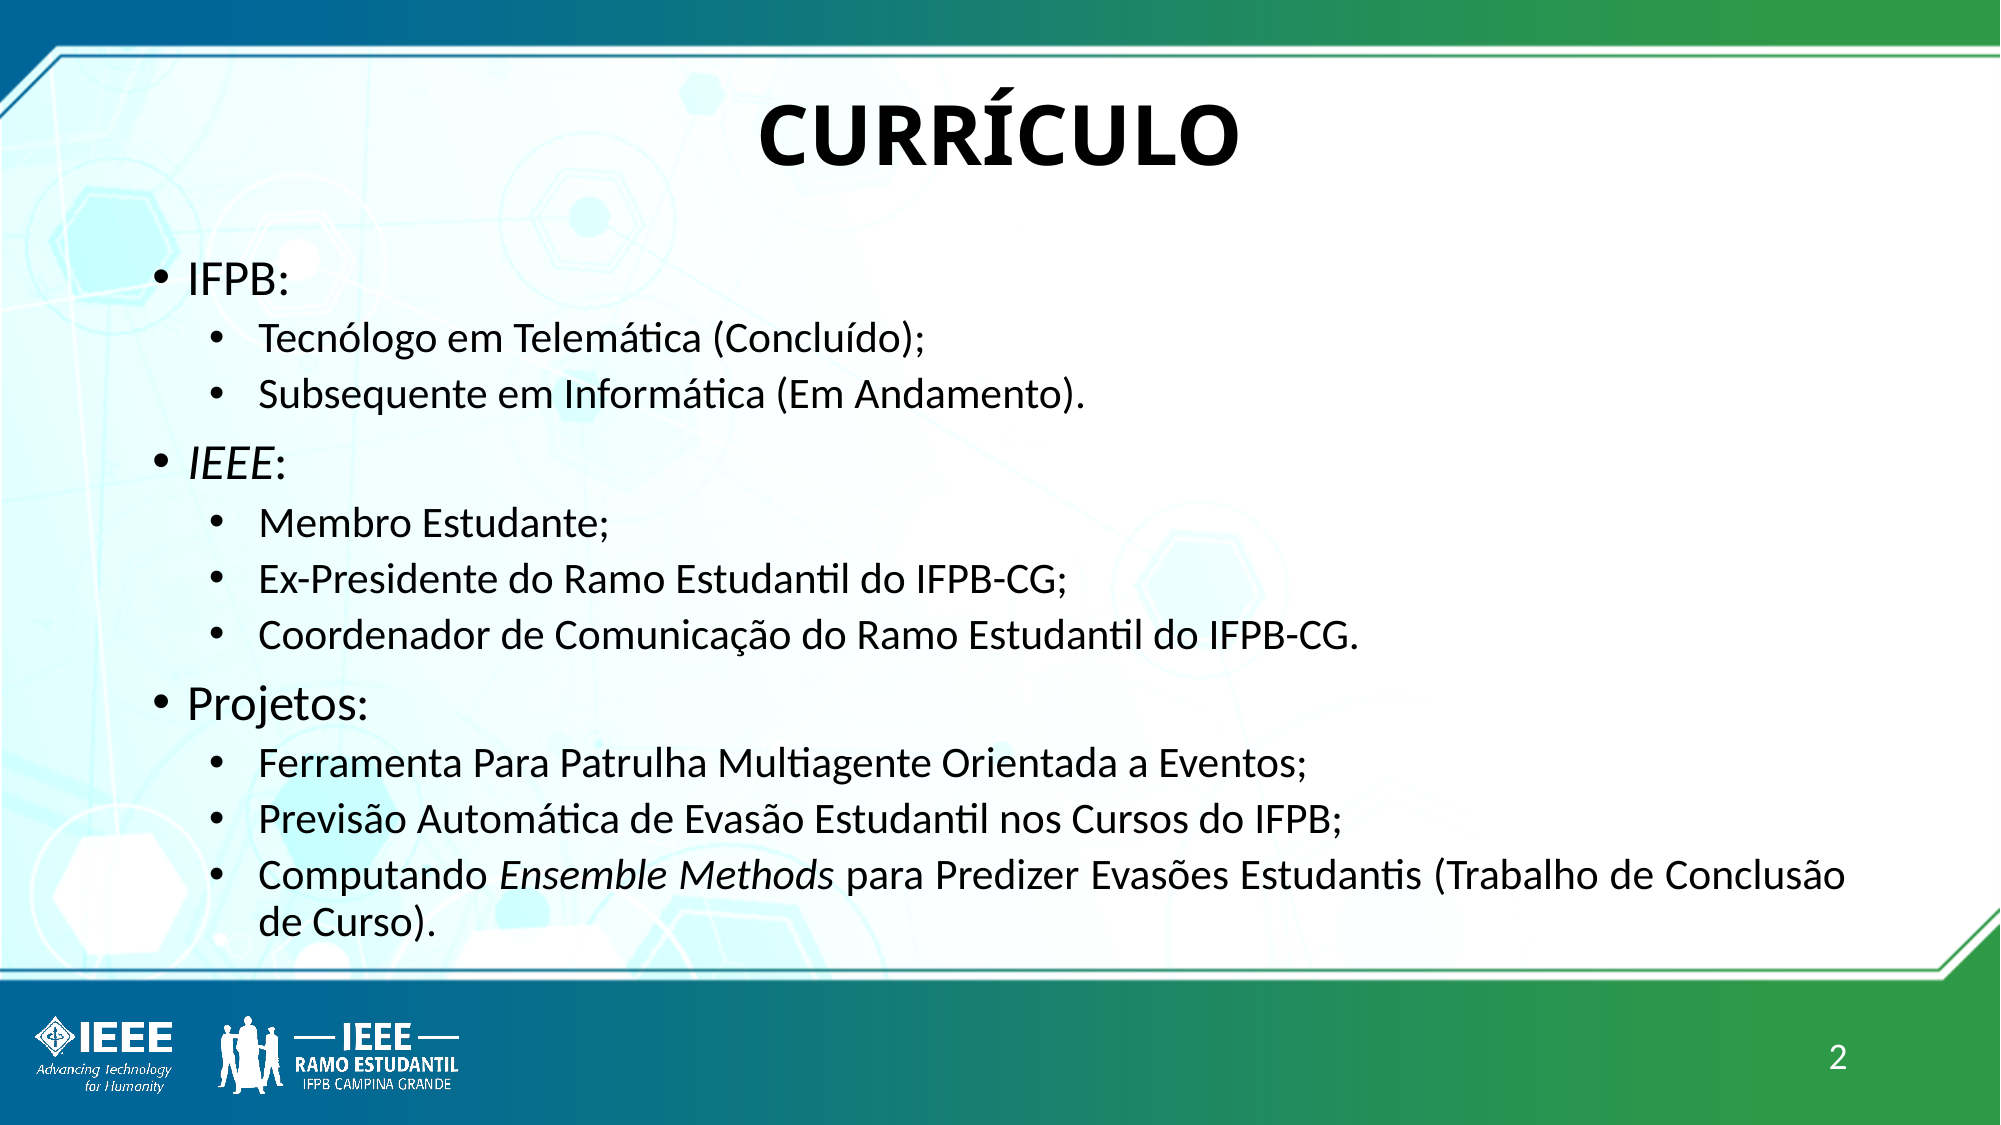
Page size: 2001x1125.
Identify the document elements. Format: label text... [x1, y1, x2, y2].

picture [375, 1058, 383, 1071]
title CURRÍCULO [137, 59, 1863, 218]
picture [0, 0, 2000, 1125]
picture [122, 1023, 143, 1051]
list IFPB: Tecnólogo em Telemática (Concluído); Subsequente em Informática (Em Andamento). IEEE: Membro Estudante; Ex-Presidente do Ramo Estudantil do IFPB-CG; Coordenador de Comunicação do Ramo Estudantil do IFPB-CG. Projetos: Ferramenta Para Patrulha Multiagente Orientada a Eventos; Previsão Automática de Evasão Estudantil nos Cursos do IFPB; Computando Ensemble Methods para Predizer Evasões Estudantis (Trabalho de Conclusão de Curso). [137, 244, 1863, 955]
picture [220, 1017, 281, 1093]
picture [42, 1023, 68, 1050]
picture [309, 1058, 317, 1071]
picture [396, 1023, 410, 1049]
picture [452, 1058, 458, 1071]
picture [94, 1023, 116, 1051]
picture [366, 1059, 373, 1071]
picture [356, 1058, 363, 1071]
picture [321, 1058, 325, 1071]
picture [386, 1058, 393, 1071]
picture [435, 1058, 443, 1071]
picture [344, 1023, 350, 1050]
picture [423, 1058, 428, 1071]
picture [411, 1058, 419, 1071]
picture [376, 1023, 391, 1049]
picture [428, 1058, 432, 1071]
slide_number 2 [1412, 1024, 1863, 1085]
picture [356, 1023, 371, 1049]
picture [337, 1058, 348, 1071]
picture [150, 1023, 171, 1051]
picture [329, 1058, 333, 1071]
picture [81, 1023, 89, 1051]
picture [297, 1058, 304, 1071]
picture [399, 1058, 408, 1071]
